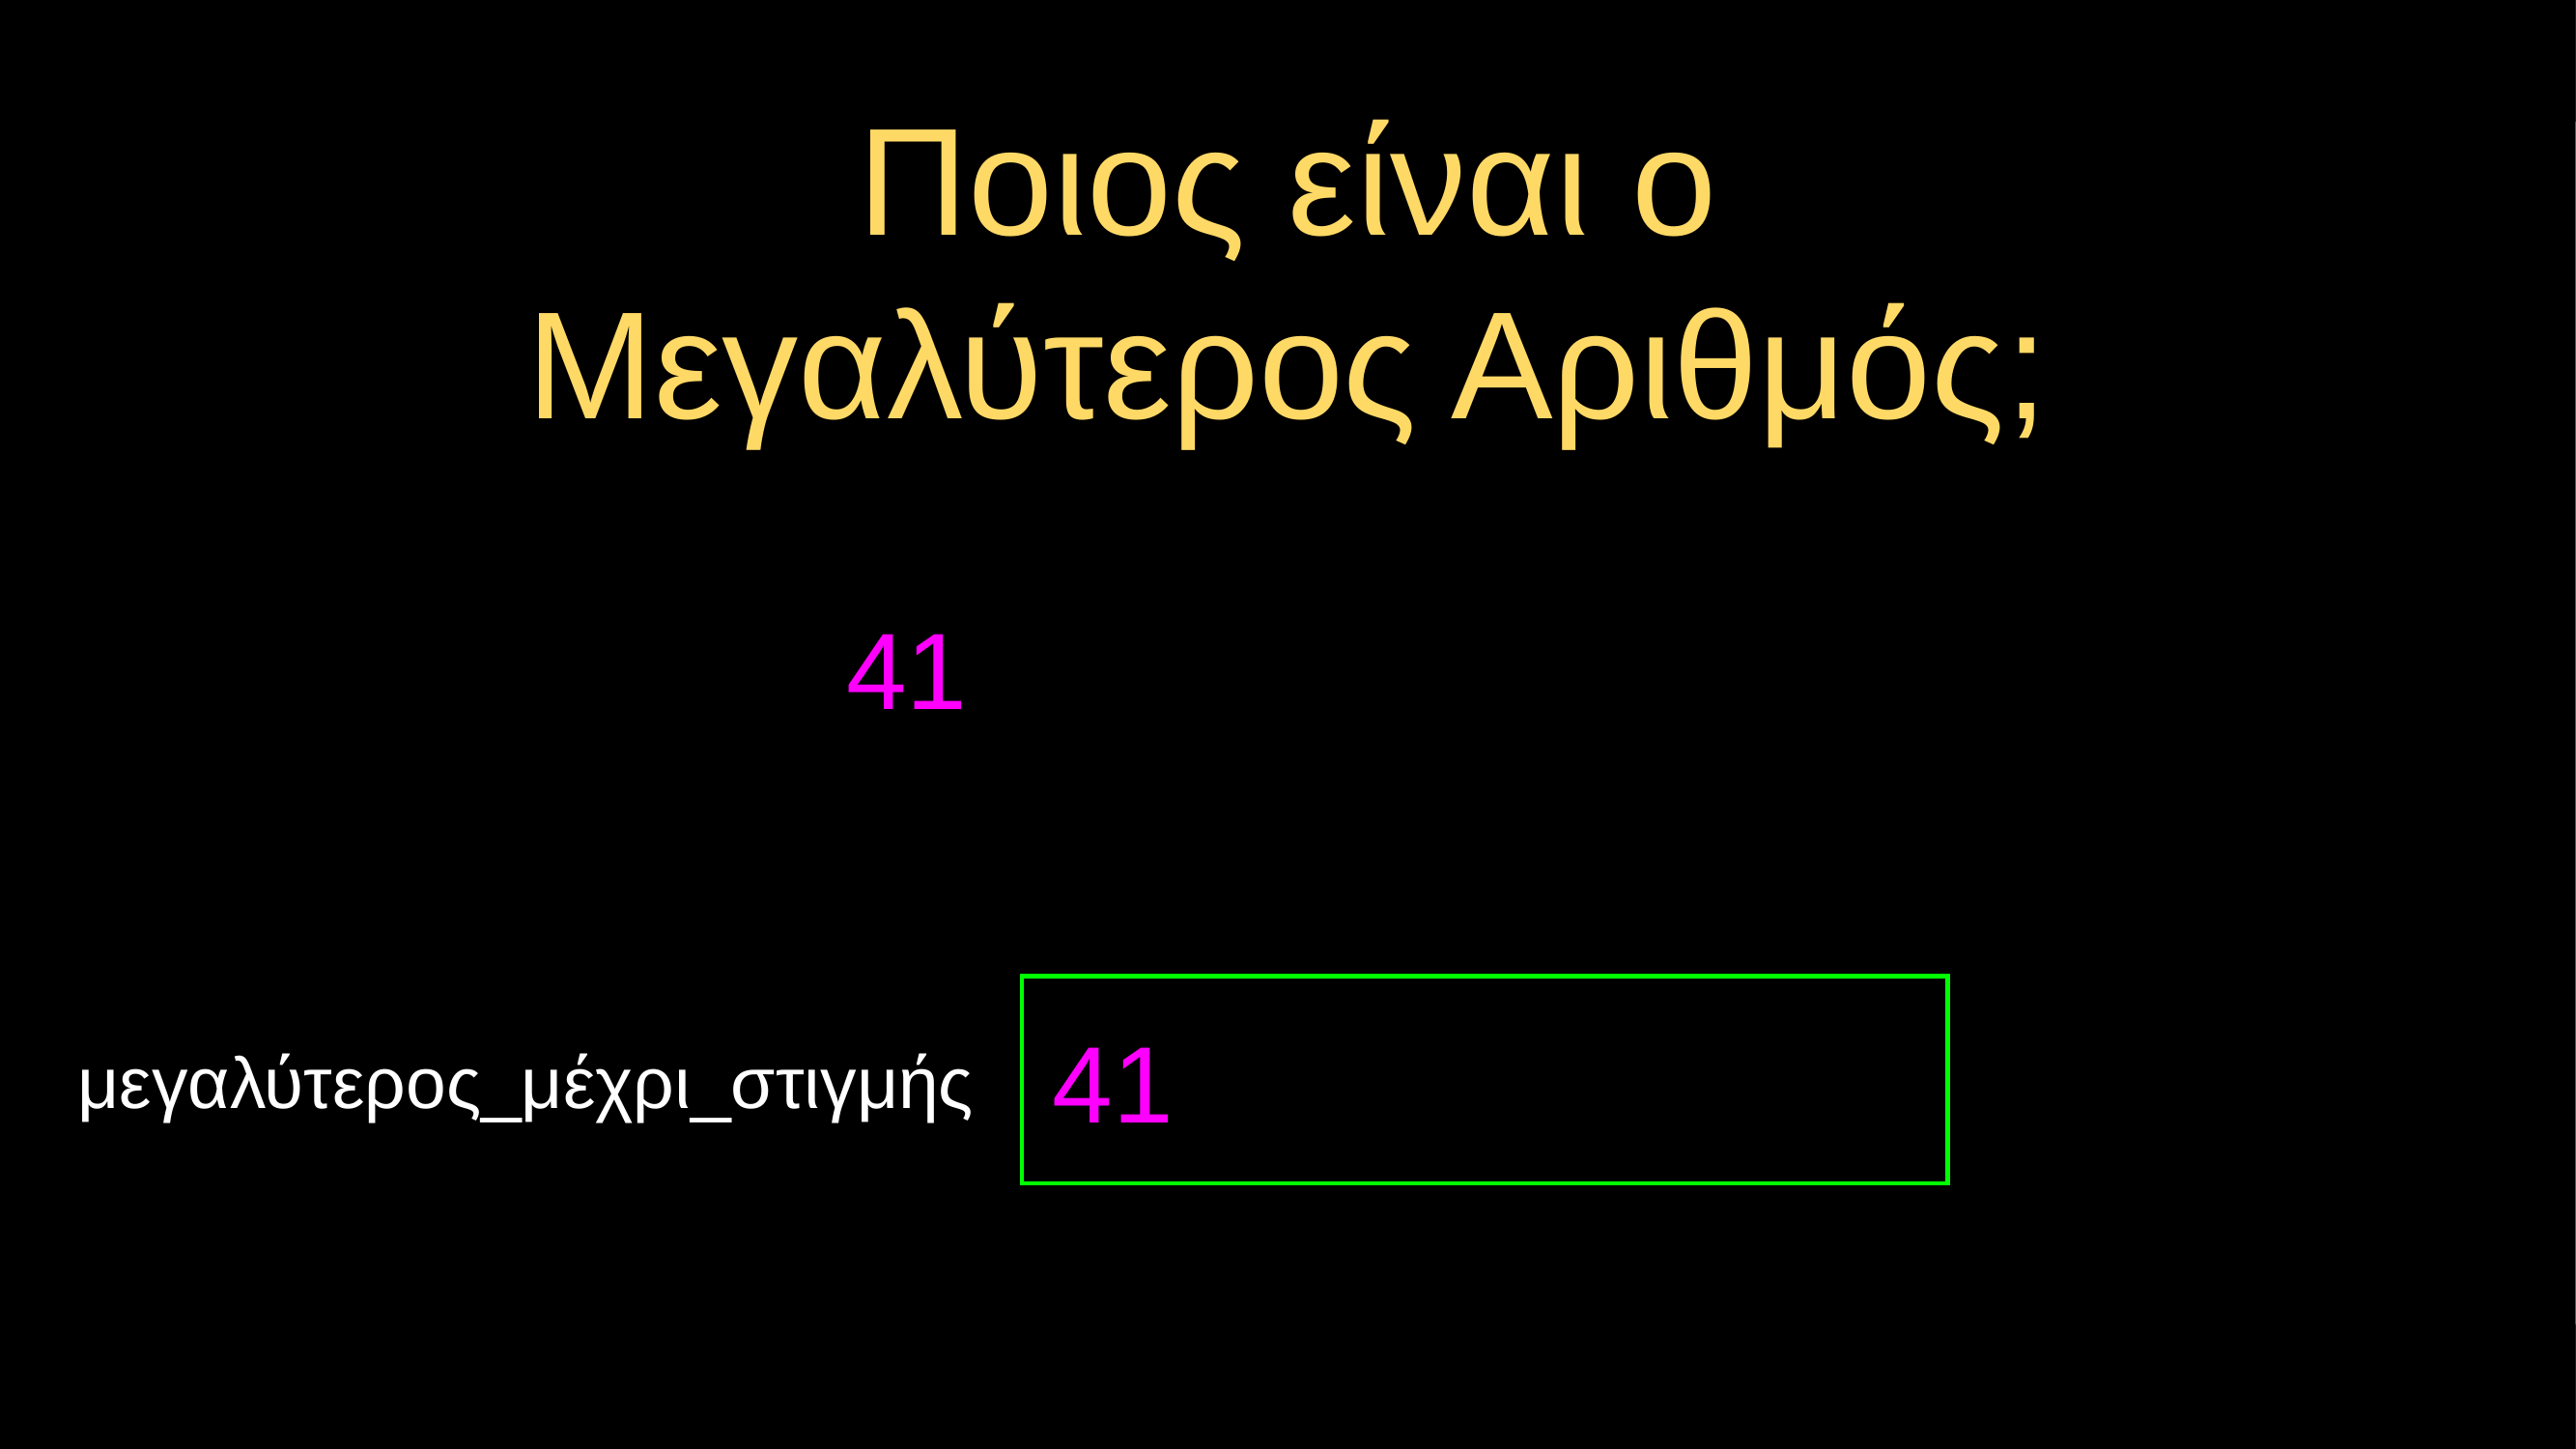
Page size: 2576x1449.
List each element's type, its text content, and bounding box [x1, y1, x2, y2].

text_box μεγαλύτερος_μέχρι_στιγμής [72, 1030, 980, 1129]
text_box 41 [846, 572, 1006, 759]
title Ποιος είναι ο Μεγαλύτερος Αριθμός; [438, 129, 2138, 403]
text_box [1022, 976, 1948, 1183]
text_box 41 [1052, 991, 1388, 1168]
